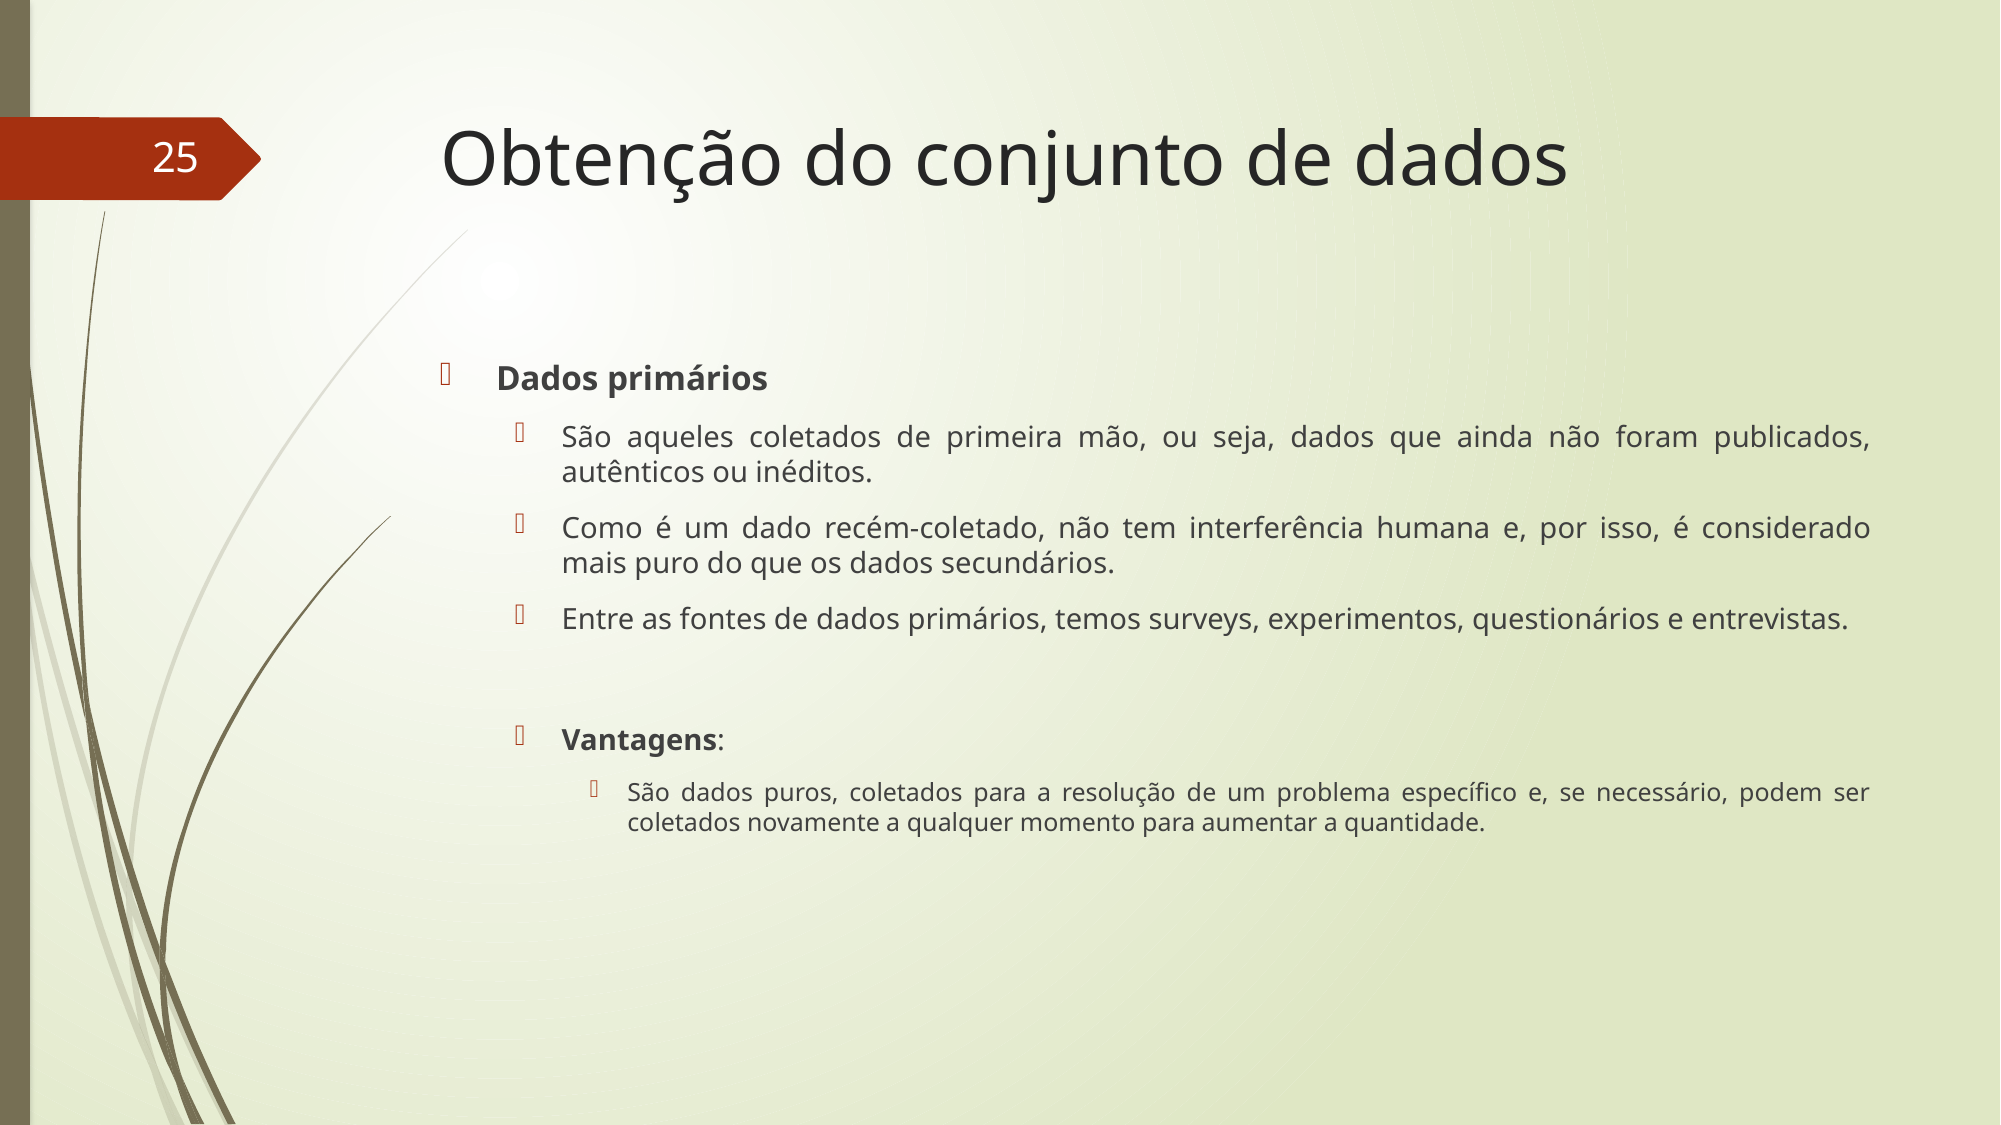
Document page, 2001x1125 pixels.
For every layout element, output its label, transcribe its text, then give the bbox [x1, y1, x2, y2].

slide_number 25 [87, 129, 216, 190]
list Dados primários São aqueles coletados de primeira mão, ou seja, dados que ainda não foram publicados, autênticos ou inéditos. Como é um dado recém-coletado, não tem interferência humana e, por isso, é considerado mais puro do que os dados secundários. Entre as fontes de dados primários, temos surveys, experimentos, questionários e entrevistas. Vantagens: São dados puros, coletados para a resolução de um problema específico e, se necessário, podem ser coletados novamente a qualquer momento para aumentar a quantidade. [424, 350, 1888, 1079]
title Obtenção do conjunto de dados [425, 102, 1888, 313]
